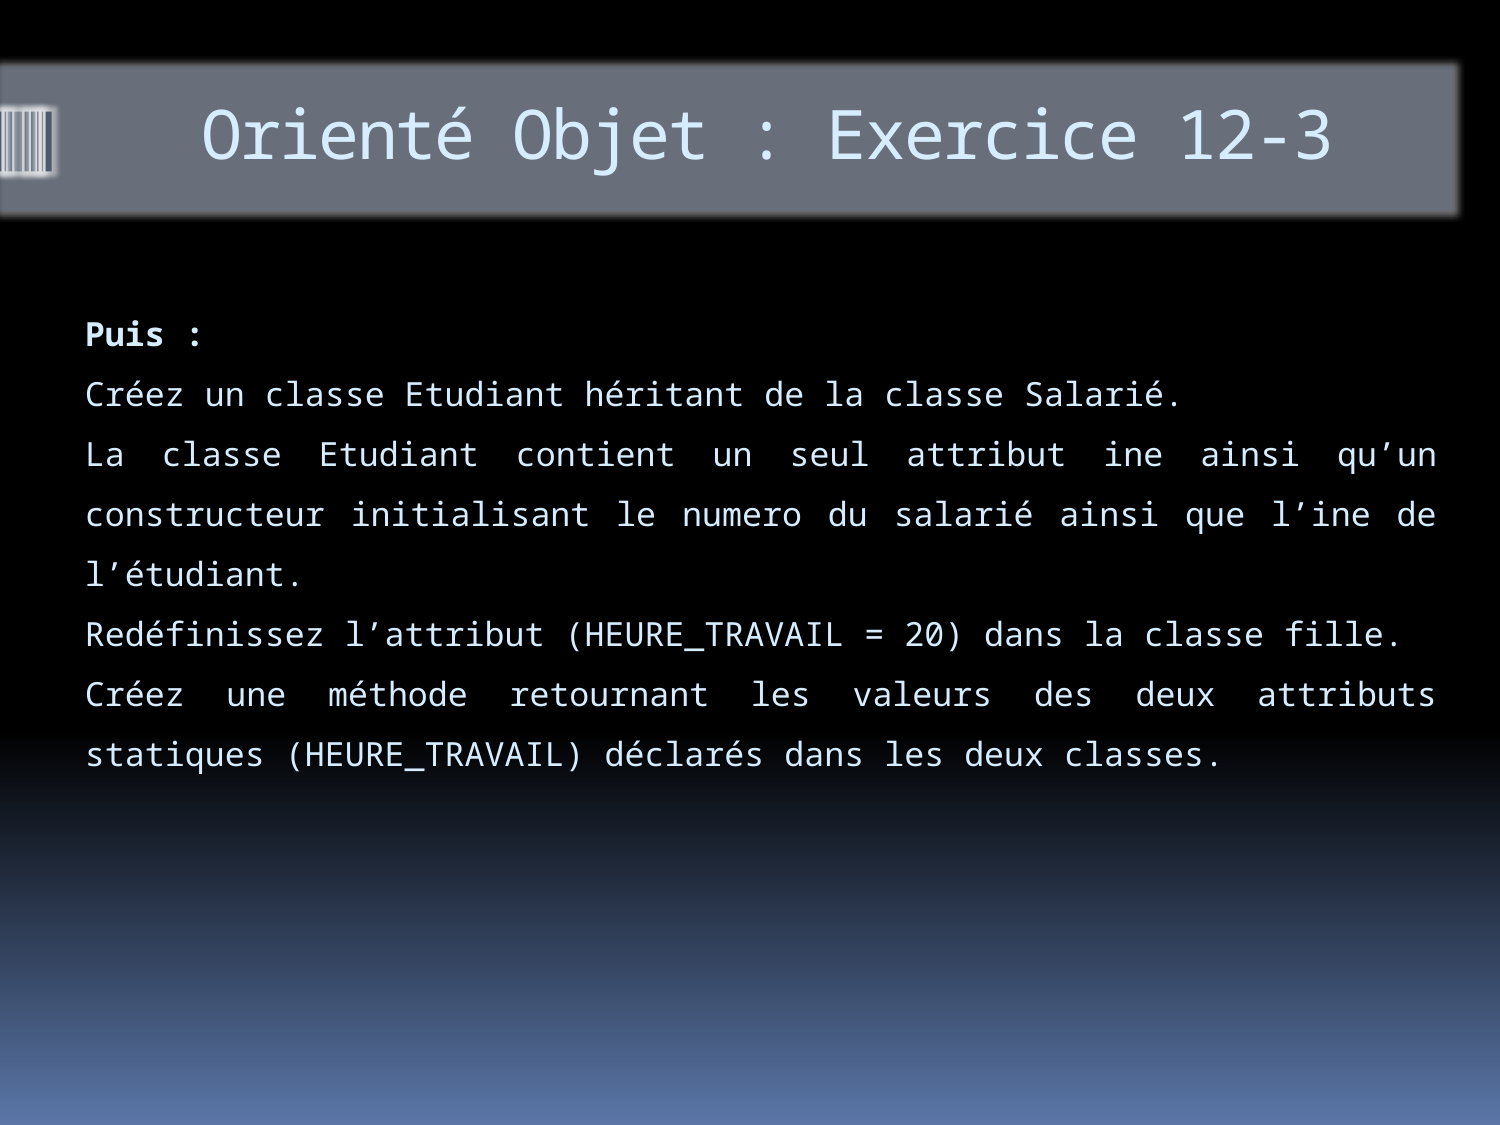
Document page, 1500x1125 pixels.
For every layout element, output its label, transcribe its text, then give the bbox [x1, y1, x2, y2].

title Orienté Objet : Exercice 12-3 [82, 83, 1454, 234]
text_box Puis : Créez un classe Etudiant héritant de la classe Salarié. La classe Etudiant contient un seul attribut ine ainsi qu’un constructeur initialisant le numero du salarié ainsi que l’ine de l’étudiant. Redéfinissez l’attribut (HEURE_TRAVAIL = 20) dans la classe fille. Créez une méthode retournant les valeurs des deux attributs statiques (HEURE_TRAVAIL) déclarés dans les deux classes. [70, 286, 1454, 781]
